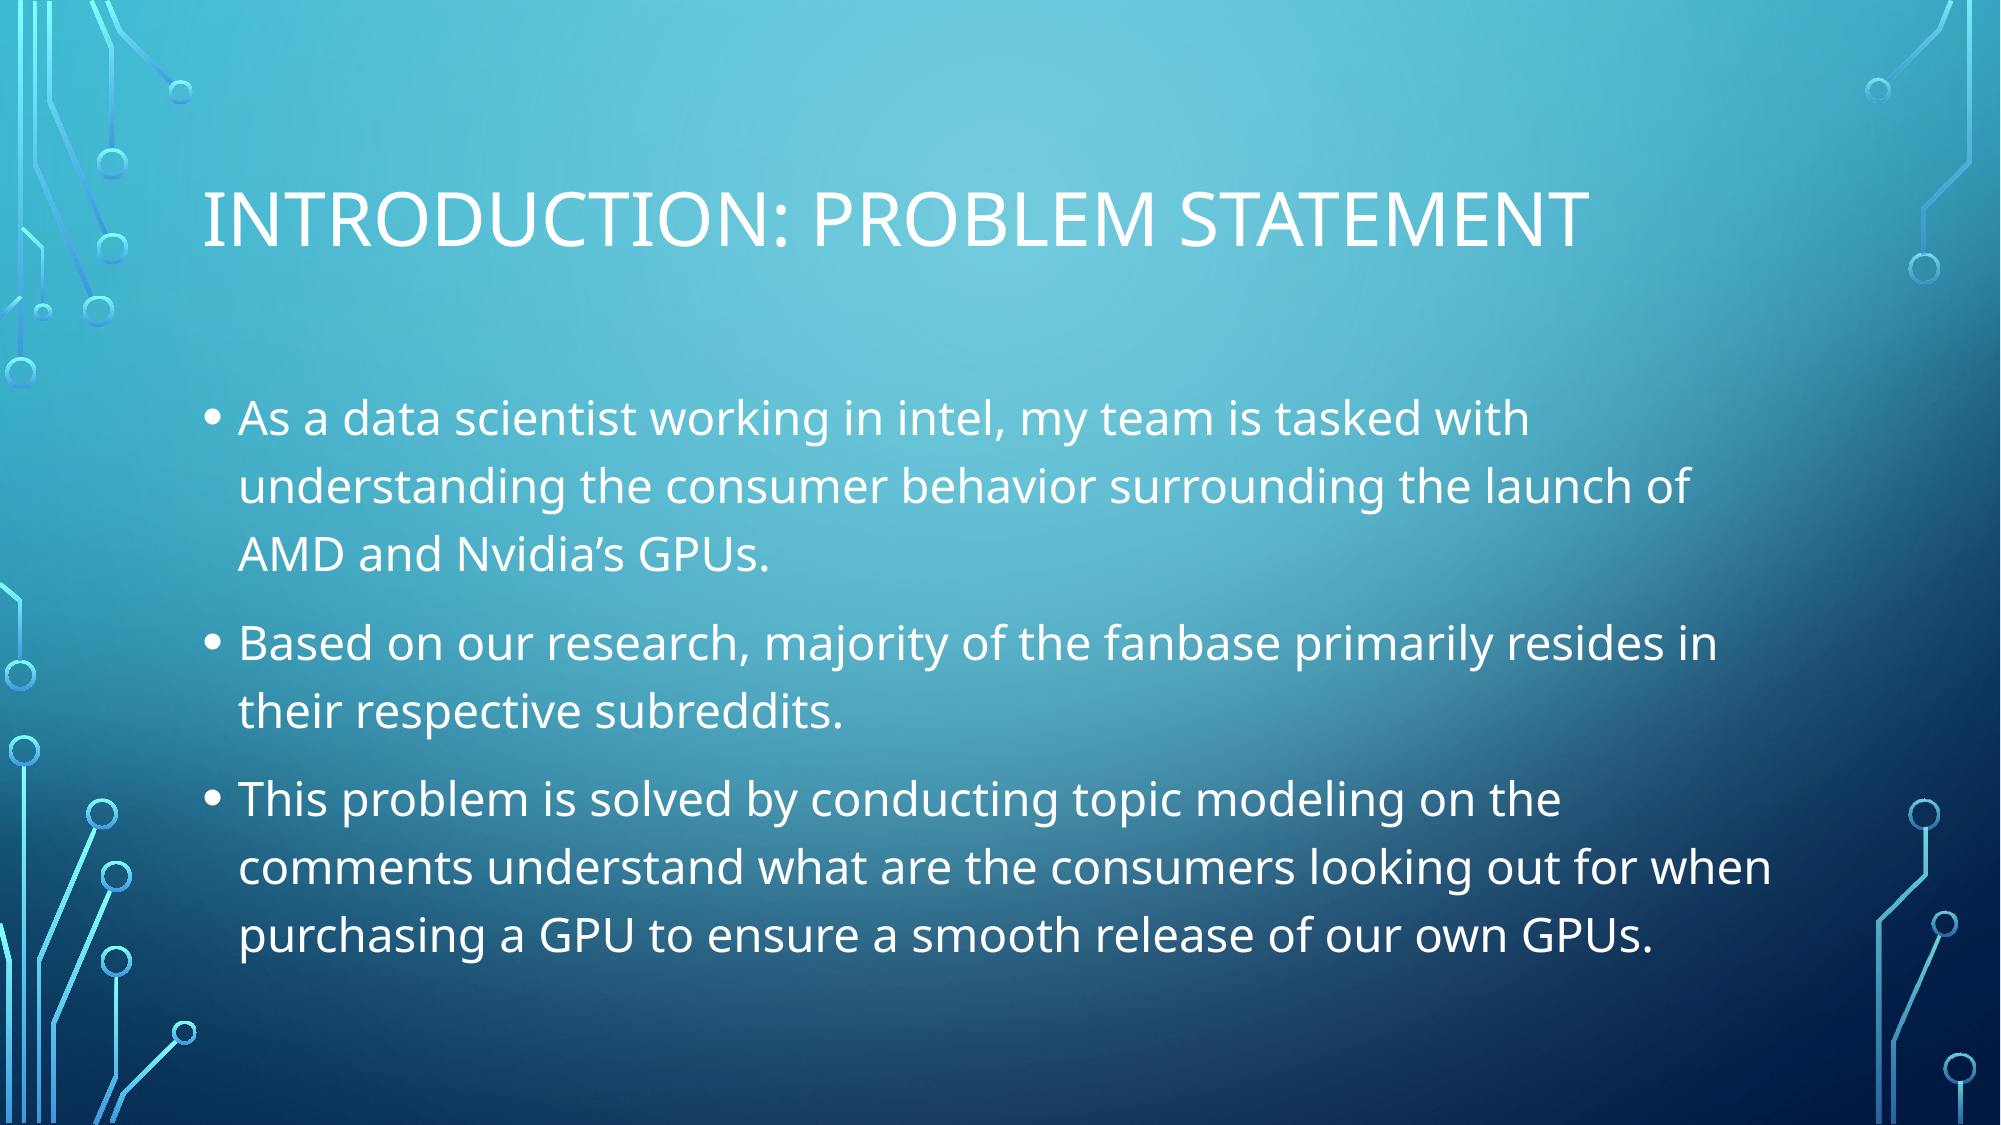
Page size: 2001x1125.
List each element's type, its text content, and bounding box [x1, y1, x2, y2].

title Introduction: Problem statement [187, 101, 1813, 344]
list As a data scientist working in intel, my team is tasked with understanding the consumer behavior surrounding the launch of AMD and Nvidia’s GPUs. Based on our research, majority of the fanbase primarily resides in their respective subreddits. This problem is solved by conducting topic modeling on the comments understand what are the consumers looking out for when purchasing a GPU to ensure a smooth release of our own GPUs. [187, 369, 1813, 1009]
